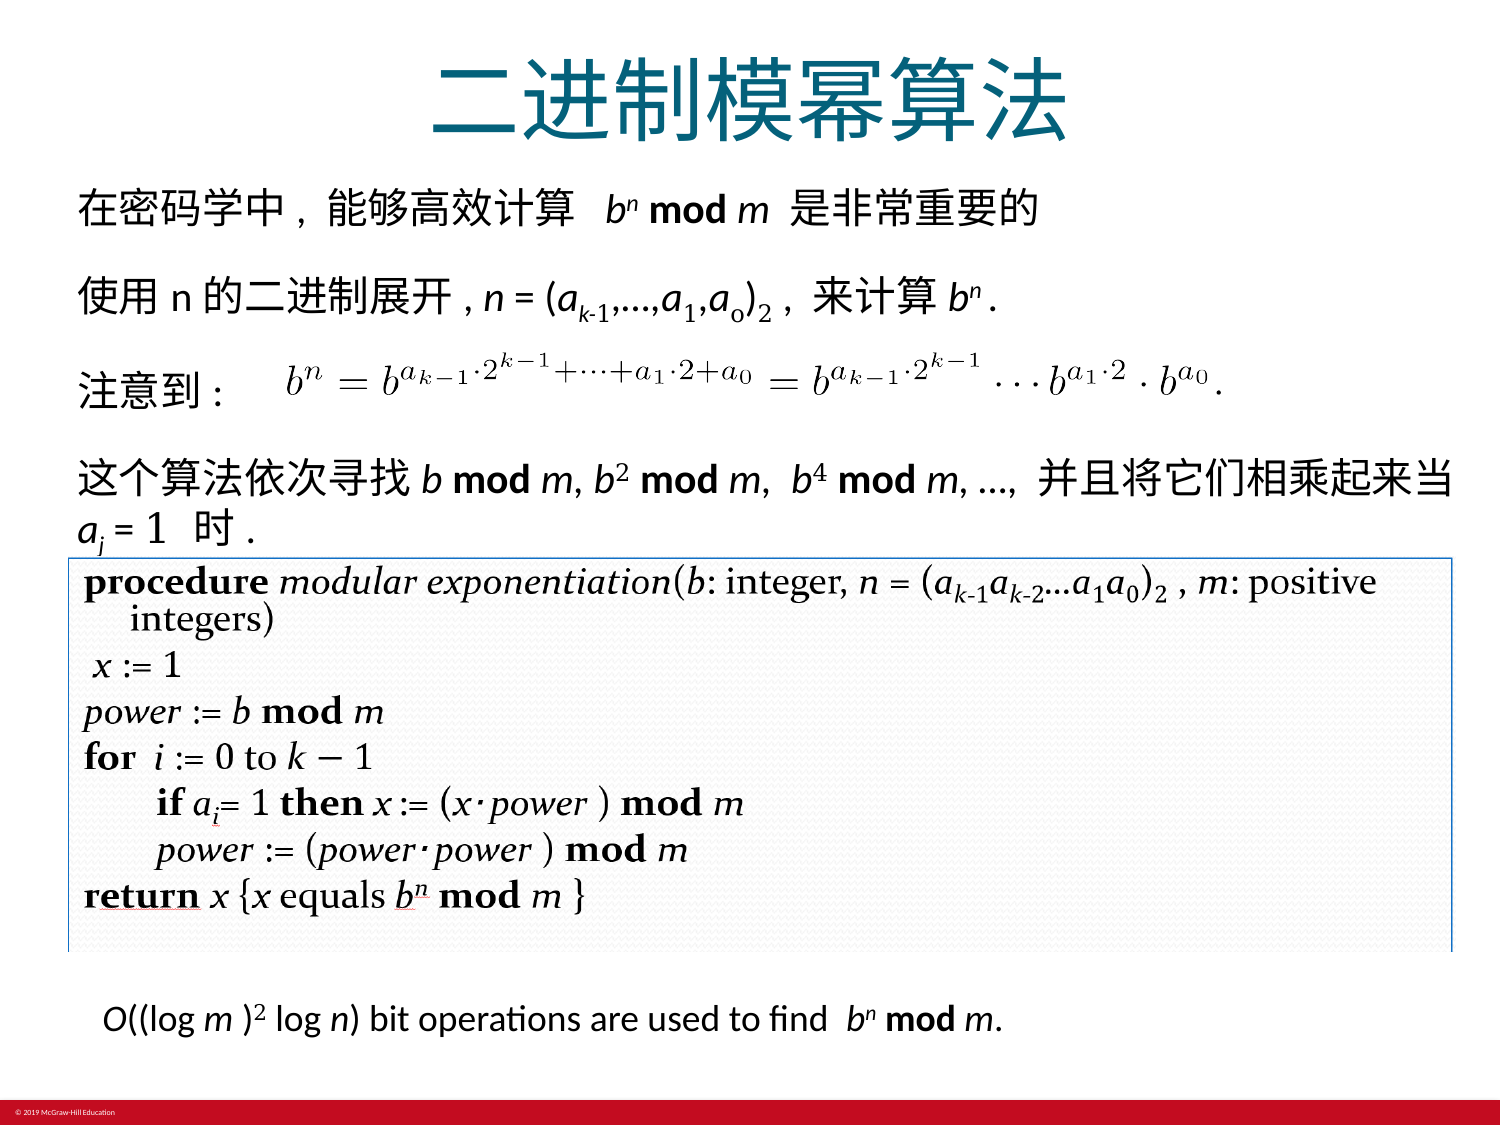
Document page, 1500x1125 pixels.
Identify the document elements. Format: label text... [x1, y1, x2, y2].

list 在密码学中, 能够高效计算 bn mod m 是非常重要的 使用n的二进制展开, n = (ak-1,…,a1,ao)2 , 来计算bn . 注意到: 这个算法依次寻找b mod m, b2 mod m, b4 mod m, …, 并且将它们相乘起来当 aj = 1 时. [62, 174, 1488, 1038]
picture [67, 555, 1456, 953]
picture [287, 352, 1221, 396]
text_box O((log m )2 log n) bit operations are used to find bn mod m. [12, 986, 1459, 1047]
title 二进制模幂算法 [0, 0, 1500, 195]
